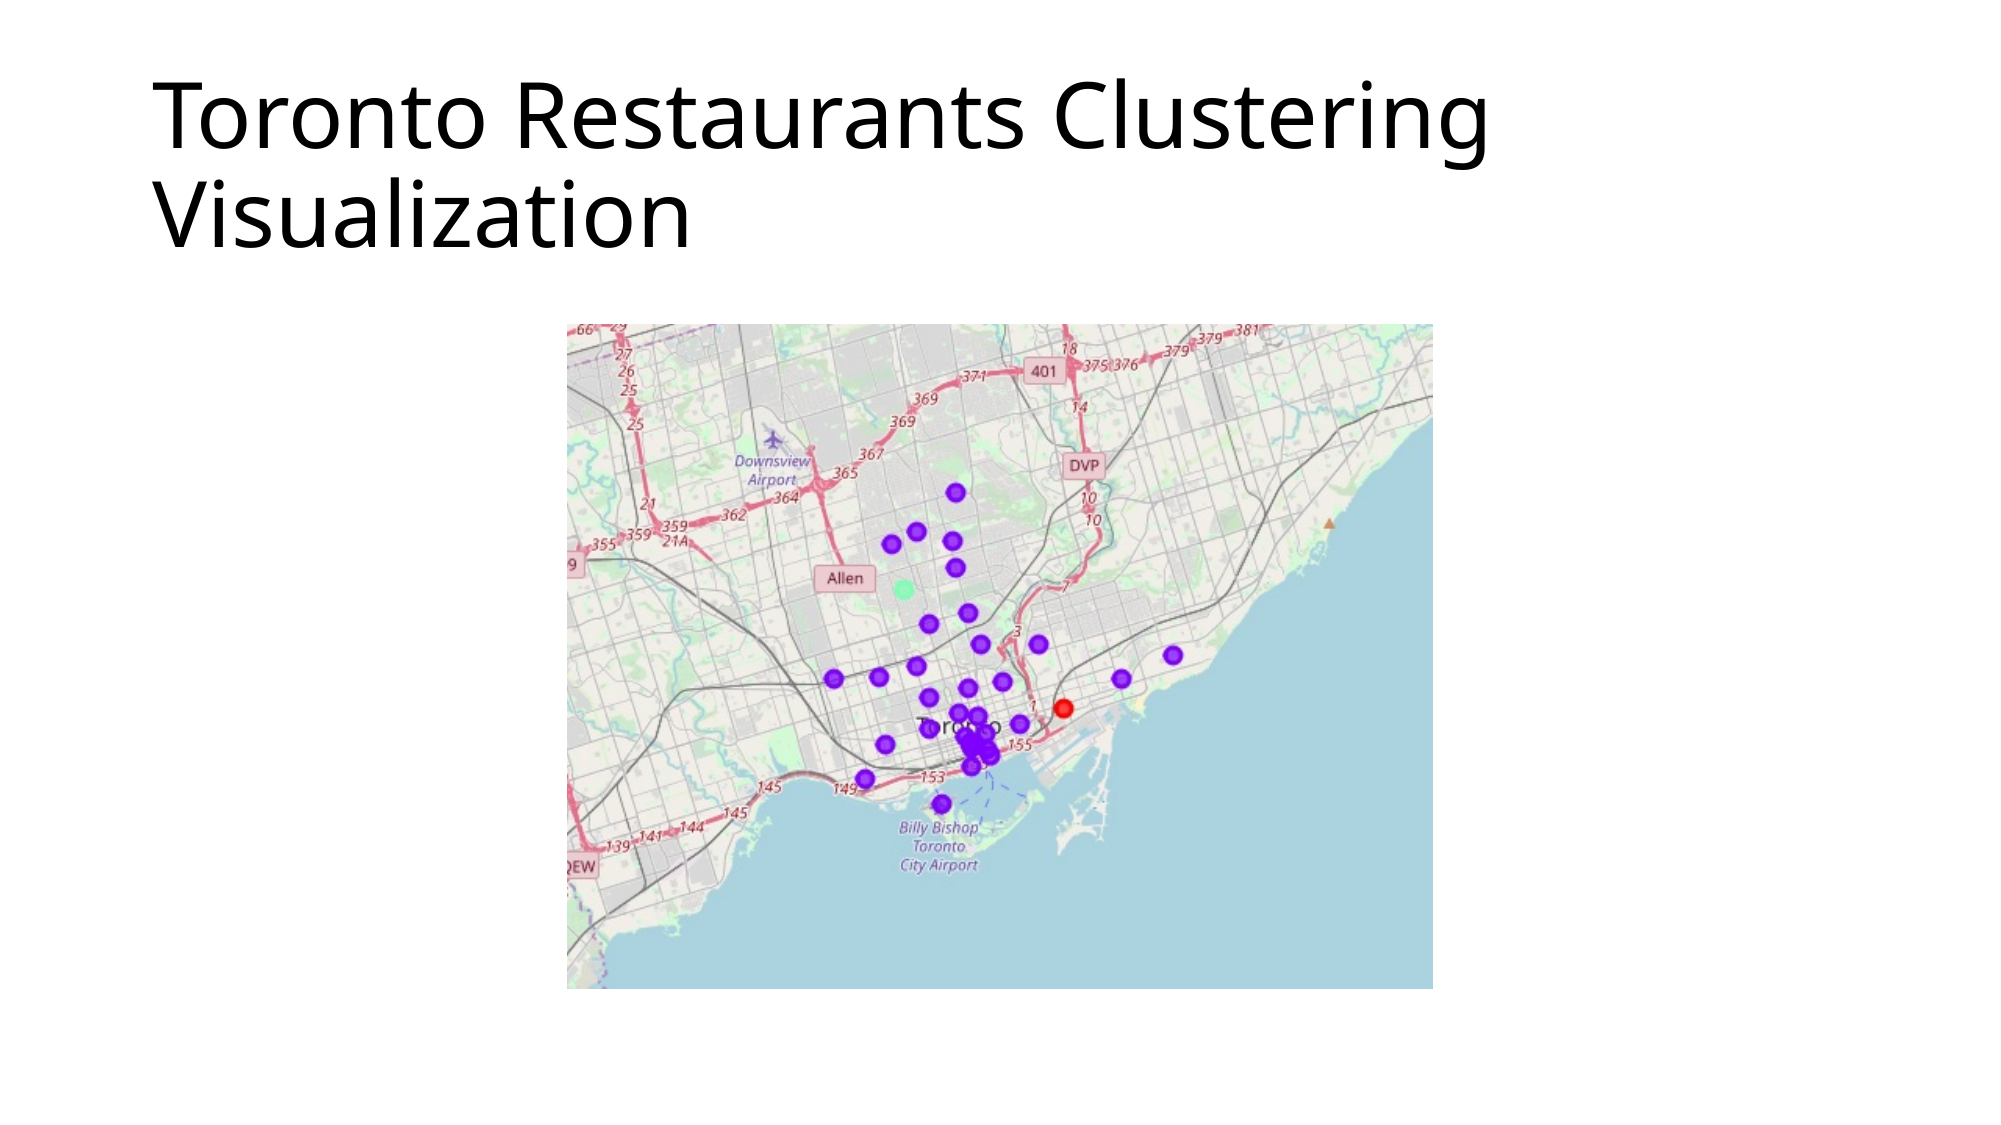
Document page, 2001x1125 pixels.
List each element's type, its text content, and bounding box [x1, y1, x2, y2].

title Toronto Restaurants Clustering Visualization [137, 59, 1863, 278]
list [567, 324, 1433, 989]
